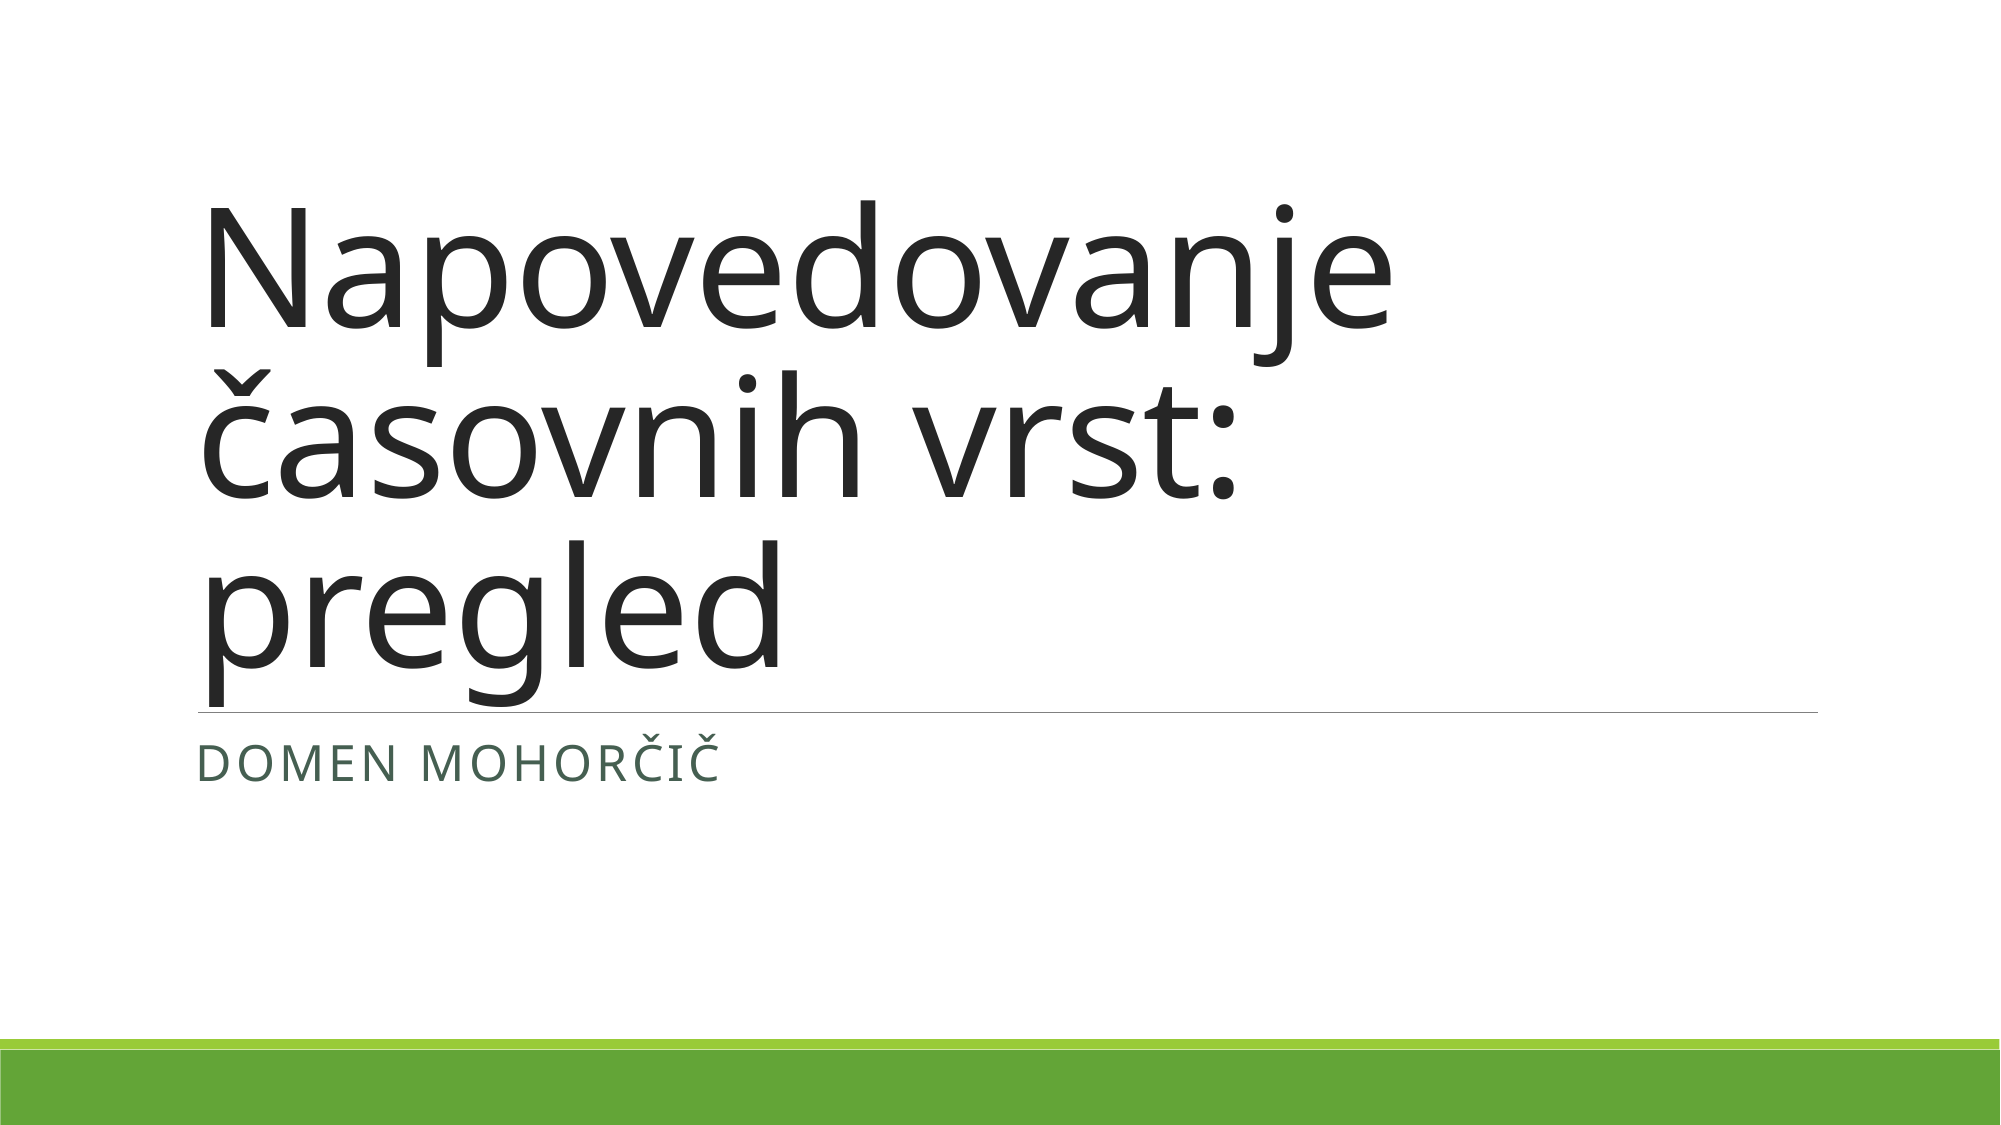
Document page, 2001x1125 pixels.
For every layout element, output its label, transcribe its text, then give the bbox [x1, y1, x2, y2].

title Napovedovanje časovnih vrst: pregled [180, 124, 1830, 710]
subtitle Domen Mohorčič [180, 730, 1831, 919]
